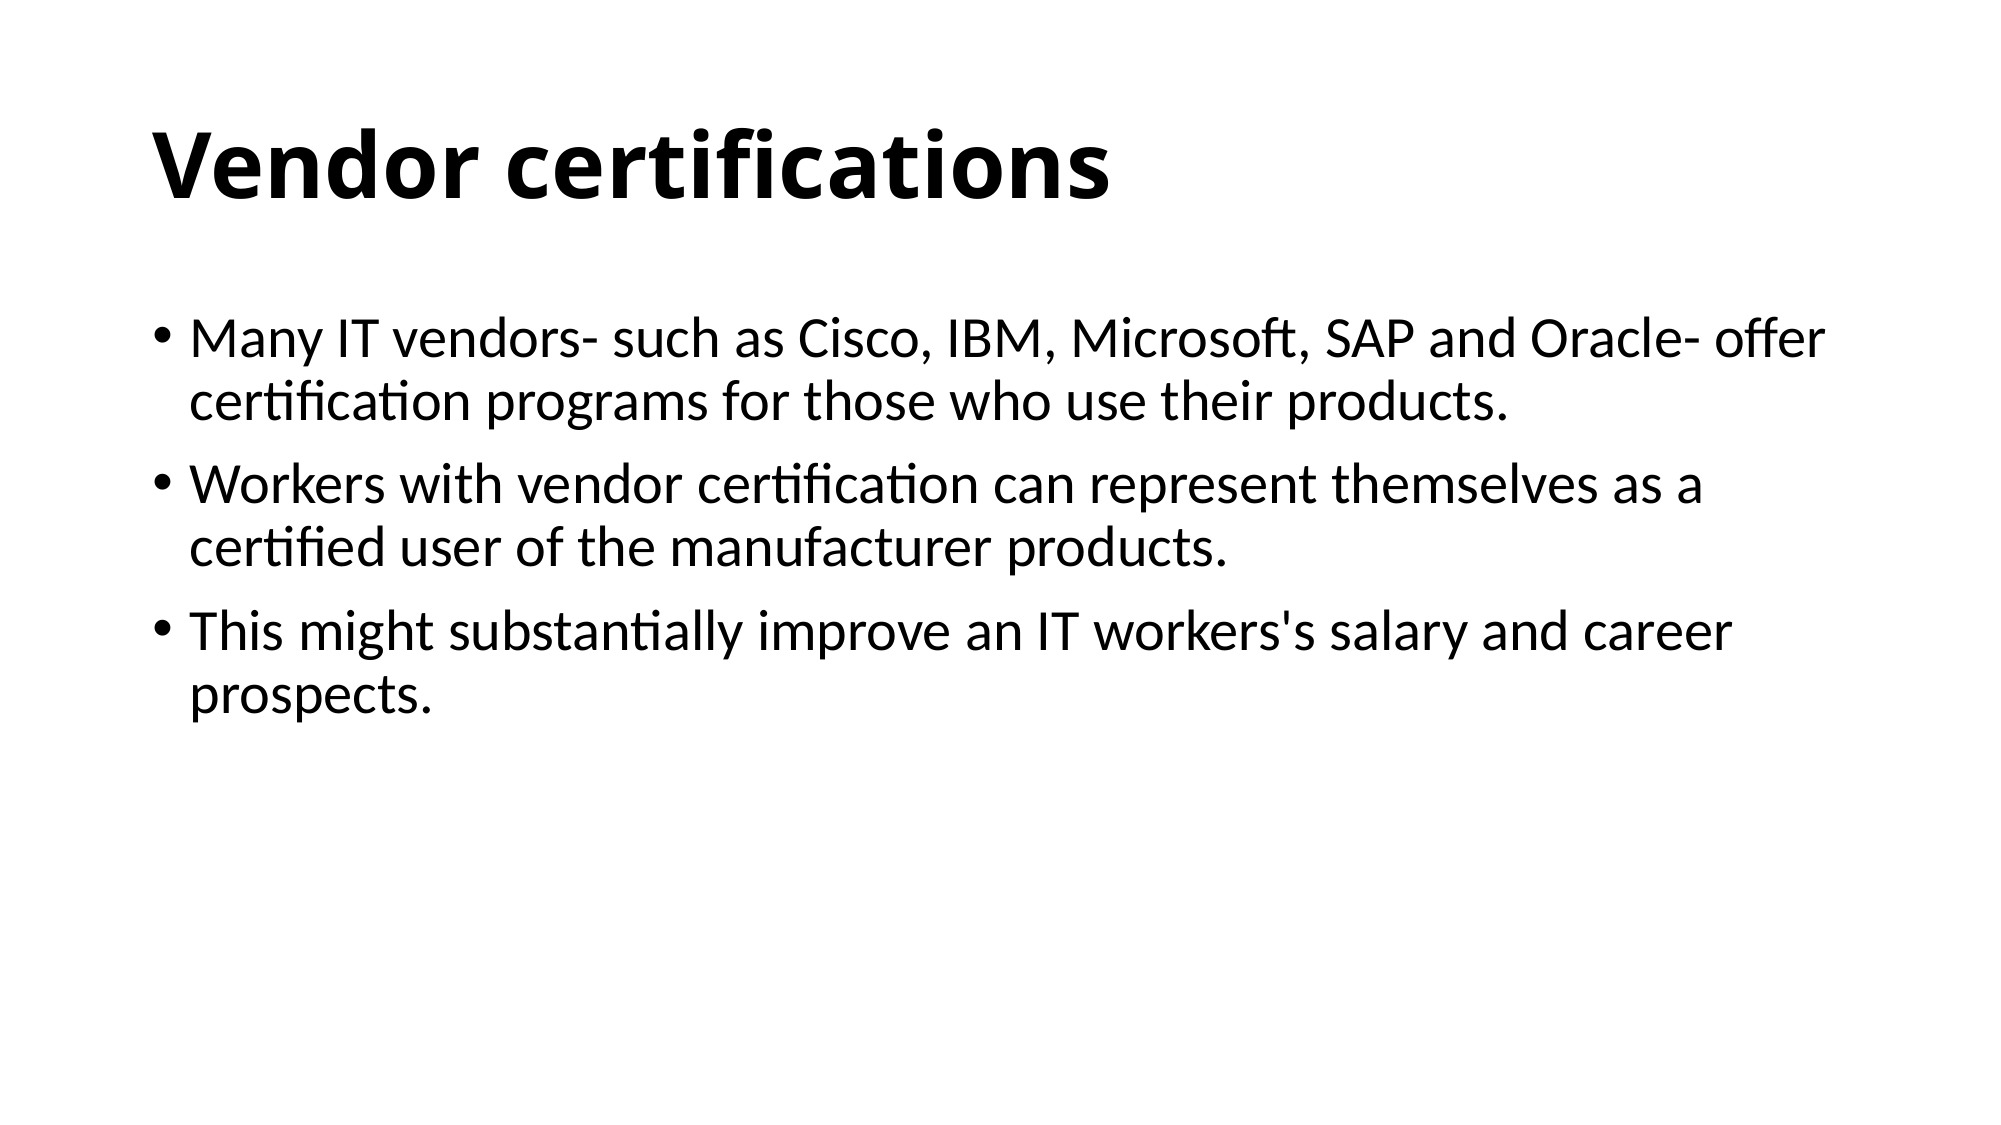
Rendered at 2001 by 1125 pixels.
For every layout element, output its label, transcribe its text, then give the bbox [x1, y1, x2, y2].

title Vendor certifications [137, 59, 1863, 278]
list Many IT vendors- such as Cisco, IBM, Microsoft, SAP and Oracle- offer certification programs for those who use their products. Workers with vendor certification can represent themselves as a certified user of the manufacturer products. This might substantially improve an IT workers's salary and career prospects. [137, 299, 1863, 1014]
